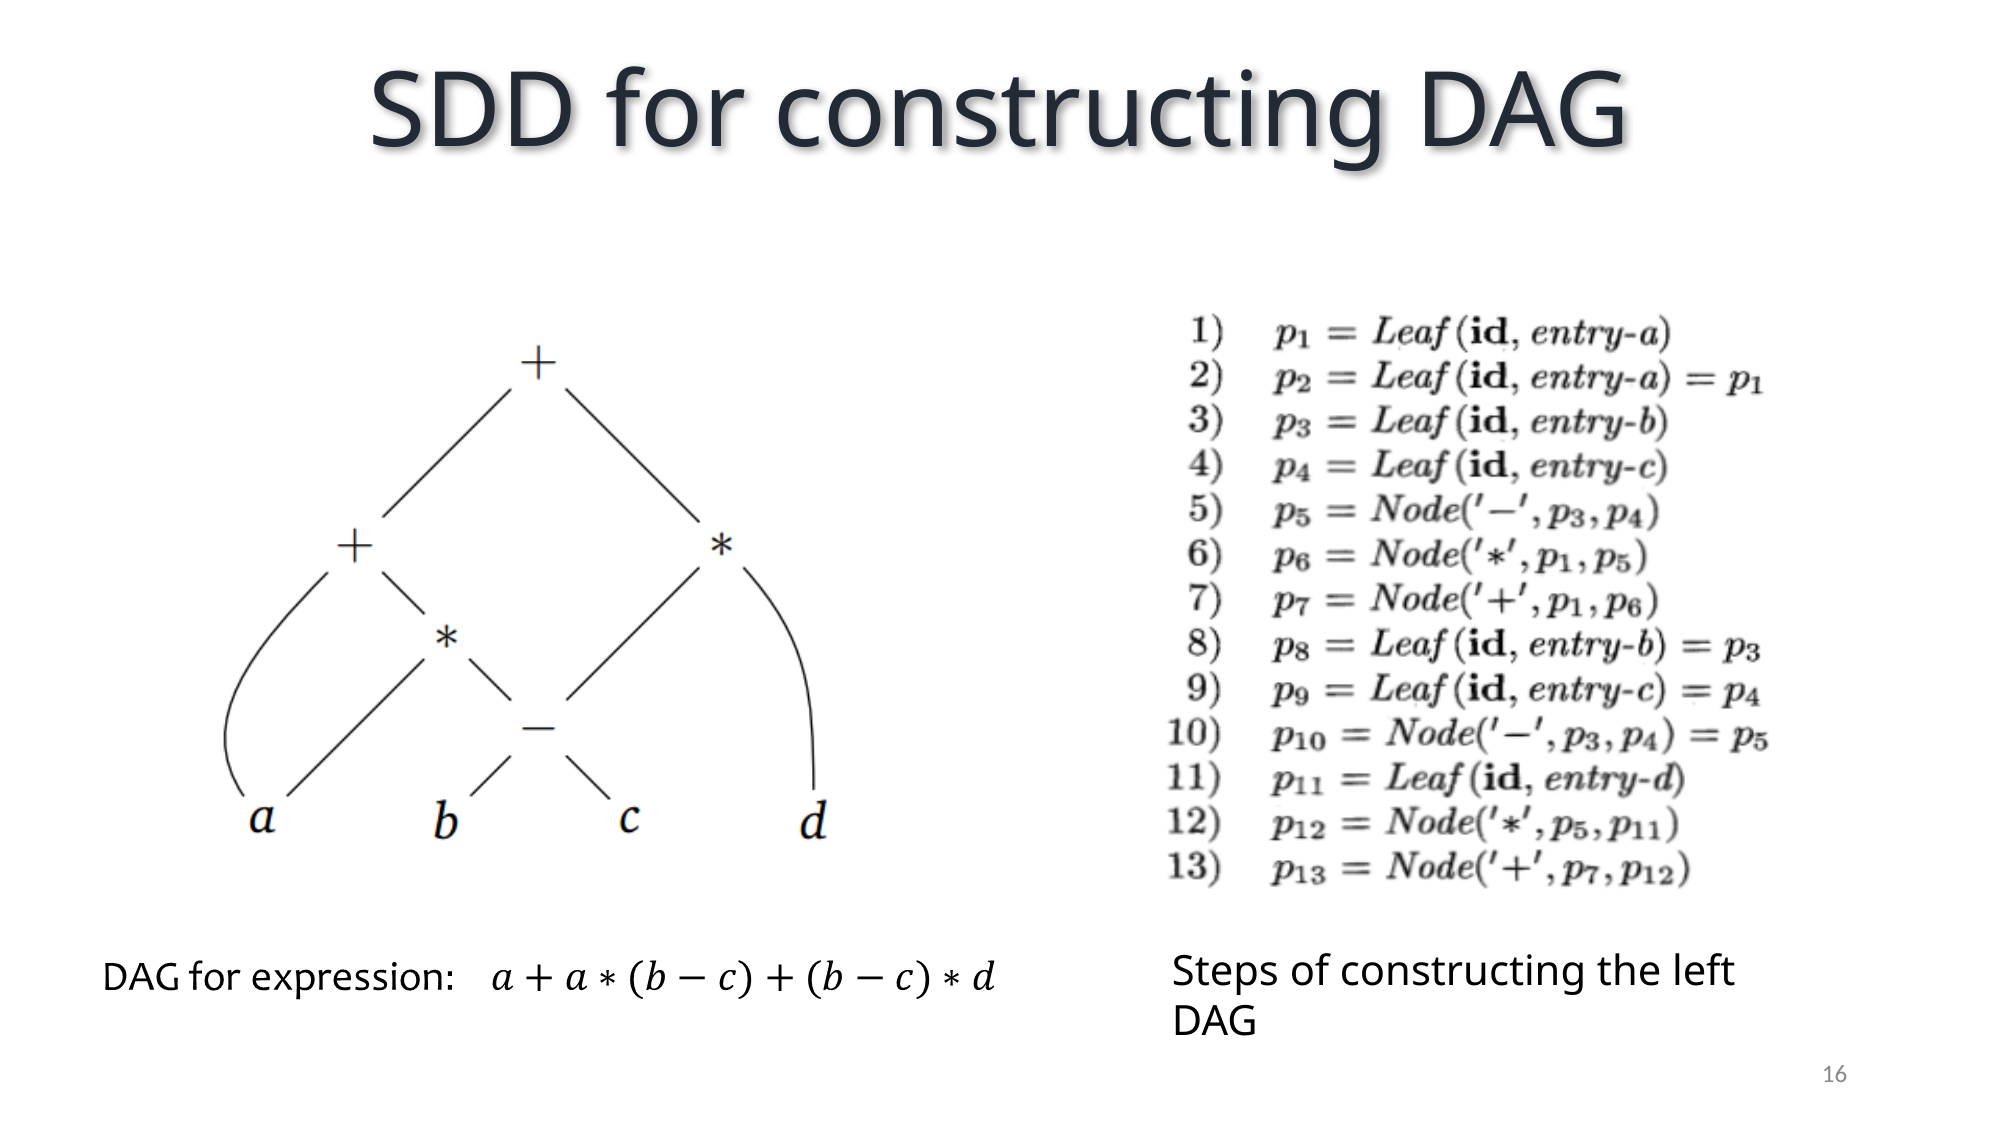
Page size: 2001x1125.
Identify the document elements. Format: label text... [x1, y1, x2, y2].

slide_number 16 [1412, 1042, 1863, 1103]
picture [152, 287, 916, 892]
text_box Steps of constructing the left DAG [1156, 945, 1793, 1052]
title SDD for constructing DAG [137, 3, 1863, 222]
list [1124, 287, 1846, 937]
text_box [86, 943, 1018, 1009]
